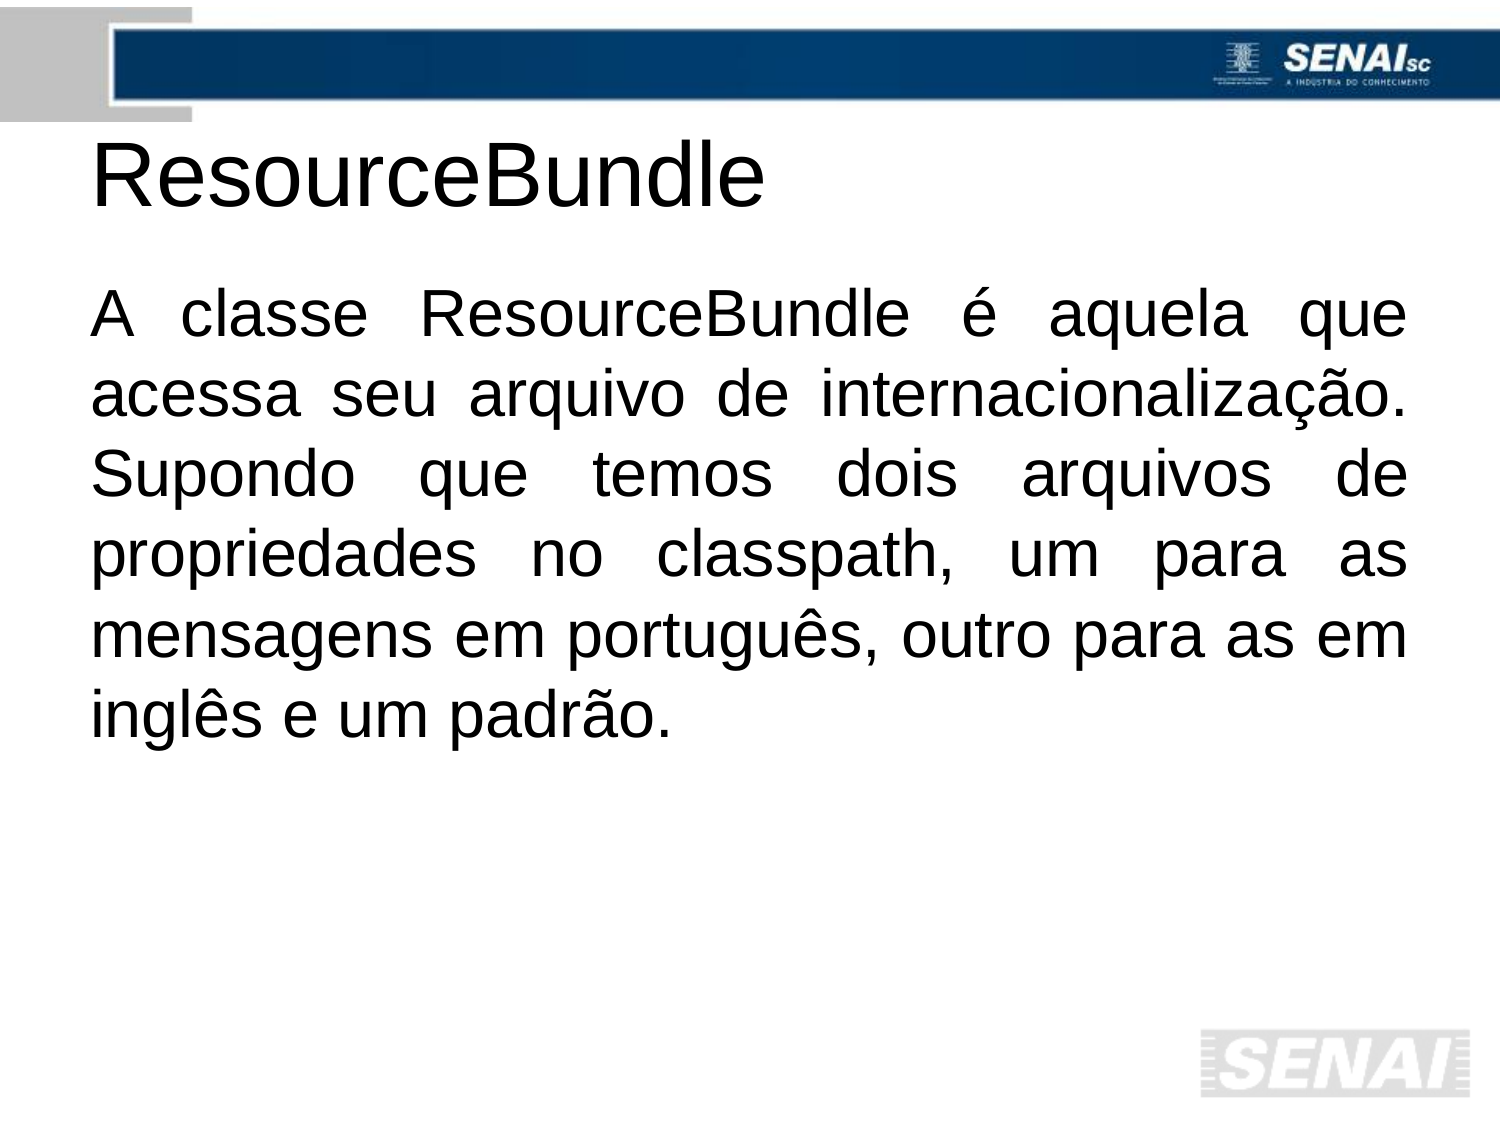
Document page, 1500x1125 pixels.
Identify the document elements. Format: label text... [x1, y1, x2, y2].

picture [0, 7, 1500, 122]
list A classe ResourceBundle é aquela que acessa seu arquivo de internacionalização. Supondo que temos dois arquivos de propriedades no classpath, um para as mensagens em português, outro para as em inglês e um padrão. [75, 262, 1425, 1005]
title ResourceBundle [75, 45, 1425, 233]
